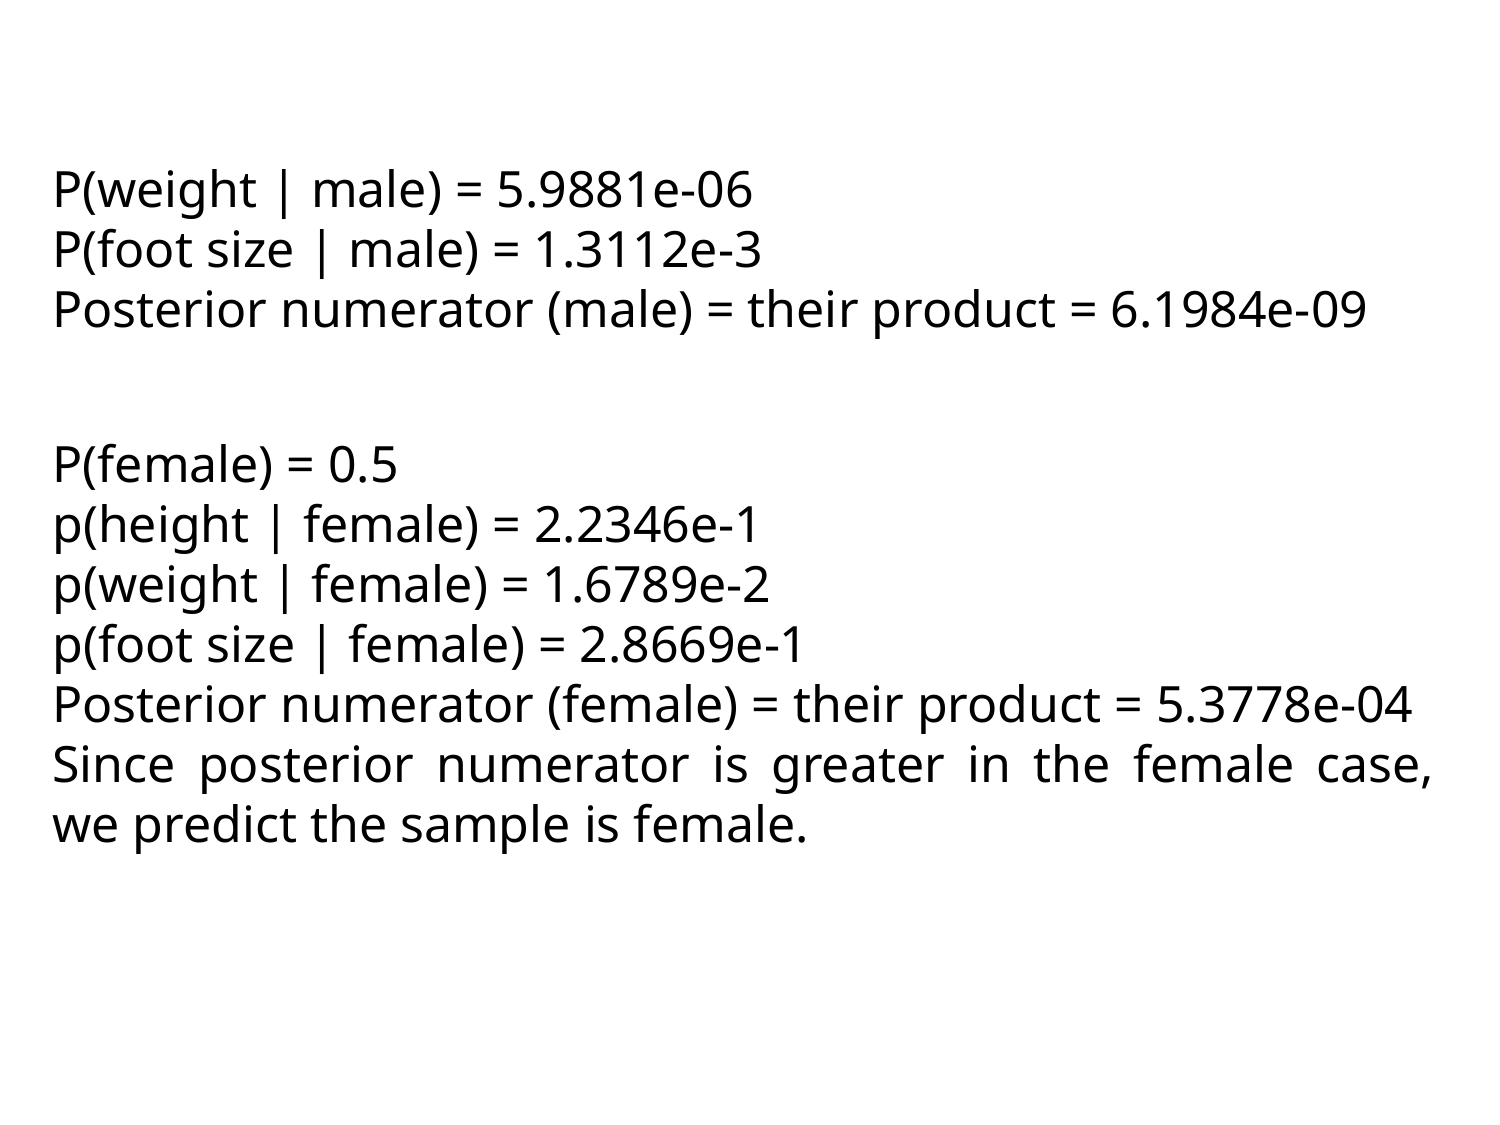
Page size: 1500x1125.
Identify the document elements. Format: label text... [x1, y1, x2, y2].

text_box P(female) = 0.5 p(height | female) = 2.2346e-1 p(weight | female) = 1.6789e-2 p(foot size | female) = 2.8669e-1 Posterior numerator (female) = their product = 5.3778e-04 Since posterior numerator is greater in the female case, we predict the sample is female. [37, 424, 1450, 860]
text_box P(weight | male) = 5.9881e-06 P(foot size | male) = 1.3112e-3 Posterior numerator (male) = their product = 6.1984e-09 [37, 149, 1400, 345]
